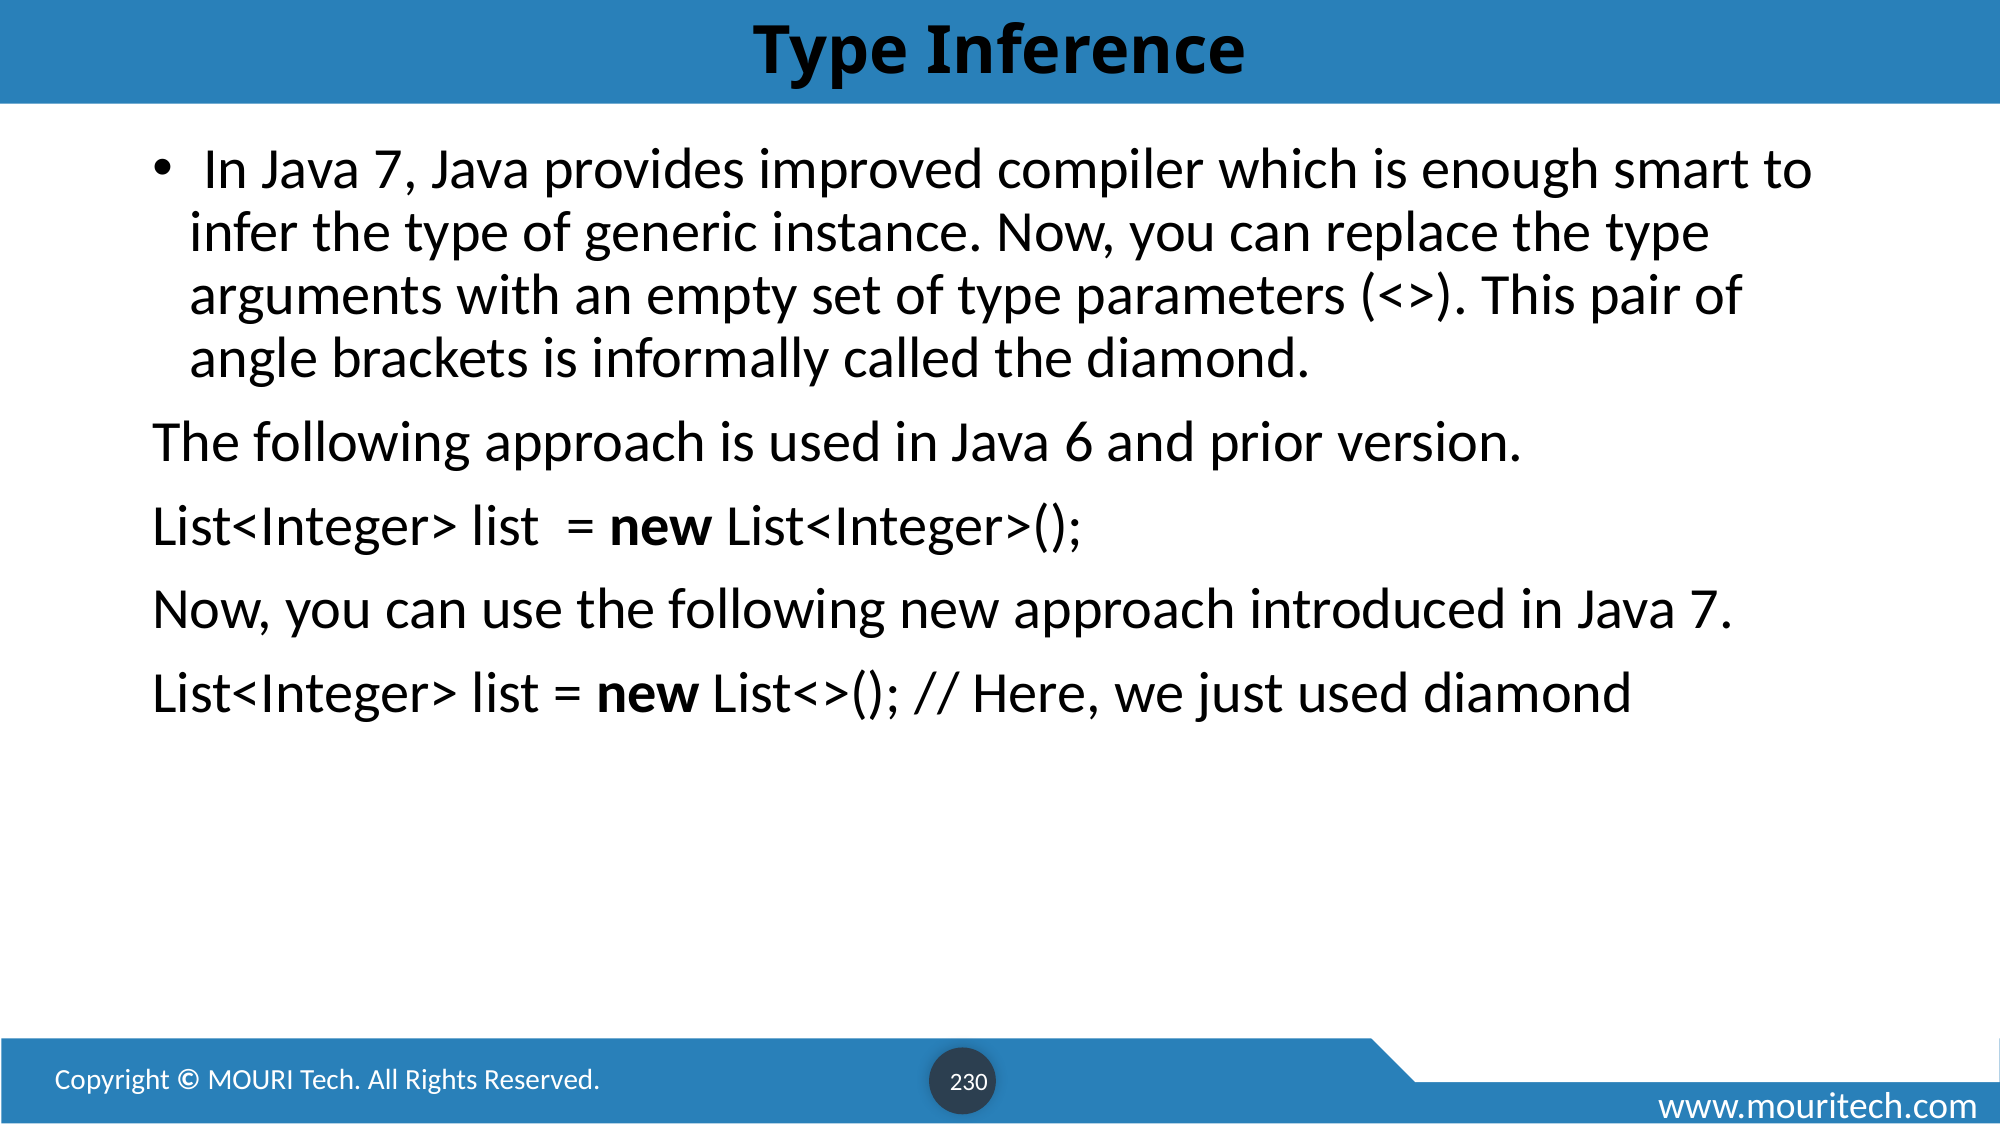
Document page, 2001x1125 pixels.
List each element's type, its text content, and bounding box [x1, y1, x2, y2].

list In Java 7, Java provides improved compiler which is enough smart to infer the type of generic instance. Now, you can replace the type arguments with an empty set of type parameters (<>). This pair of angle brackets is informally called the diamond. The following approach is used in Java 6 and prior version. List<Integer> list = new List<Integer>(); Now, you can use the following new approach introduced in Java 7. List<Integer> list = new List<>(); // Here, we just used diamond [137, 130, 1863, 1014]
title Type Inference [0, 0, 2000, 104]
slide_number 230 [931, 1051, 1007, 1111]
